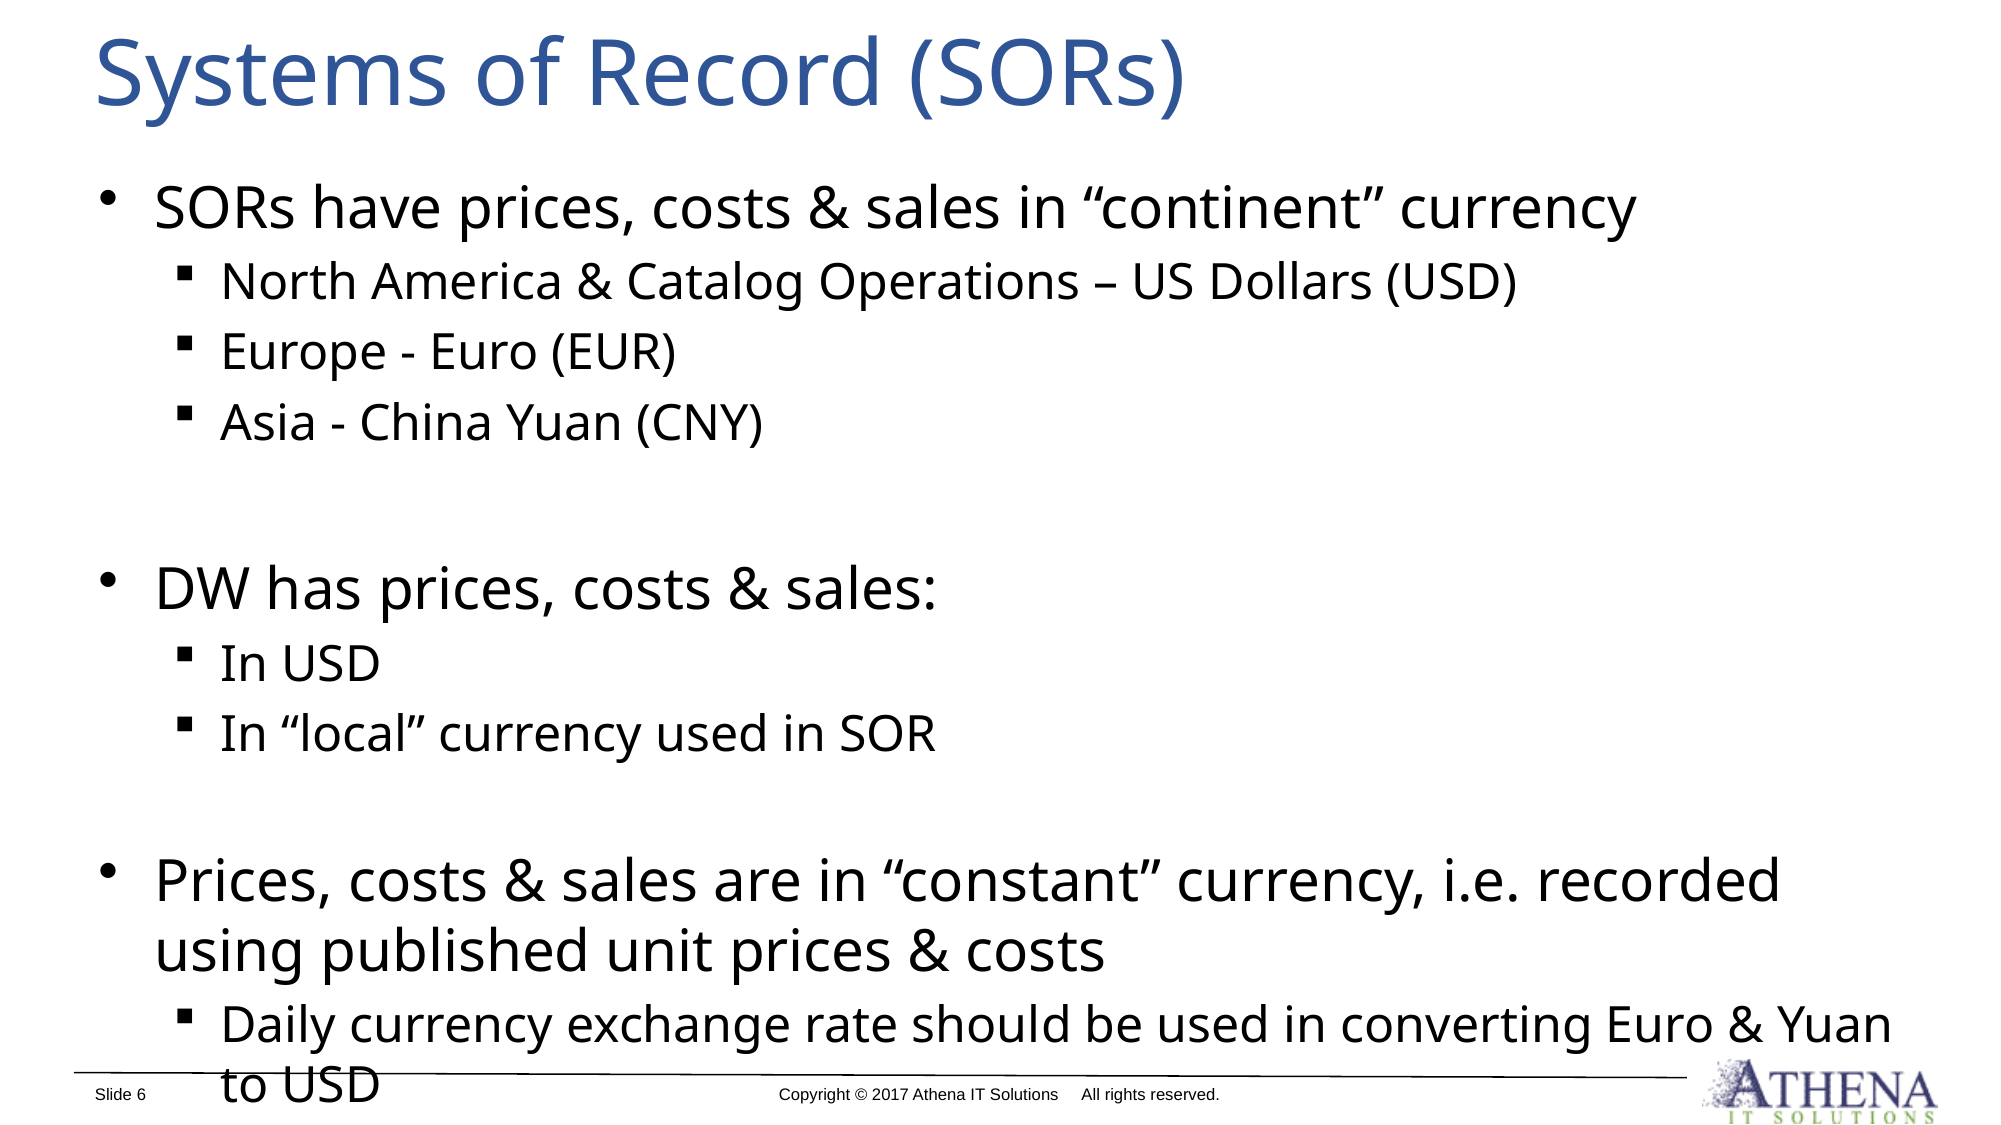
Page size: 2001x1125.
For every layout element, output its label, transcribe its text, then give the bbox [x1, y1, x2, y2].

list SORs have prices, costs & sales in “continent” currency North America & Catalog Operations – US Dollars (USD) Europe - Euro (EUR) Asia - China Yuan (CNY) DW has prices, costs & sales: In USD In “local” currency used in SOR Prices, costs & sales are in “constant” currency, i.e. recorded using published unit prices & costs Daily currency exchange rate should be used in converting Euro & Yuan to USD [83, 162, 1938, 1050]
title Systems of Record (SORs) [79, 11, 1938, 126]
picture [1702, 1059, 1938, 1124]
slide_number Slide 6 [79, 1077, 336, 1110]
footer Copyright © 2017 Athena IT Solutions All rights reserved. [662, 1077, 1338, 1110]
